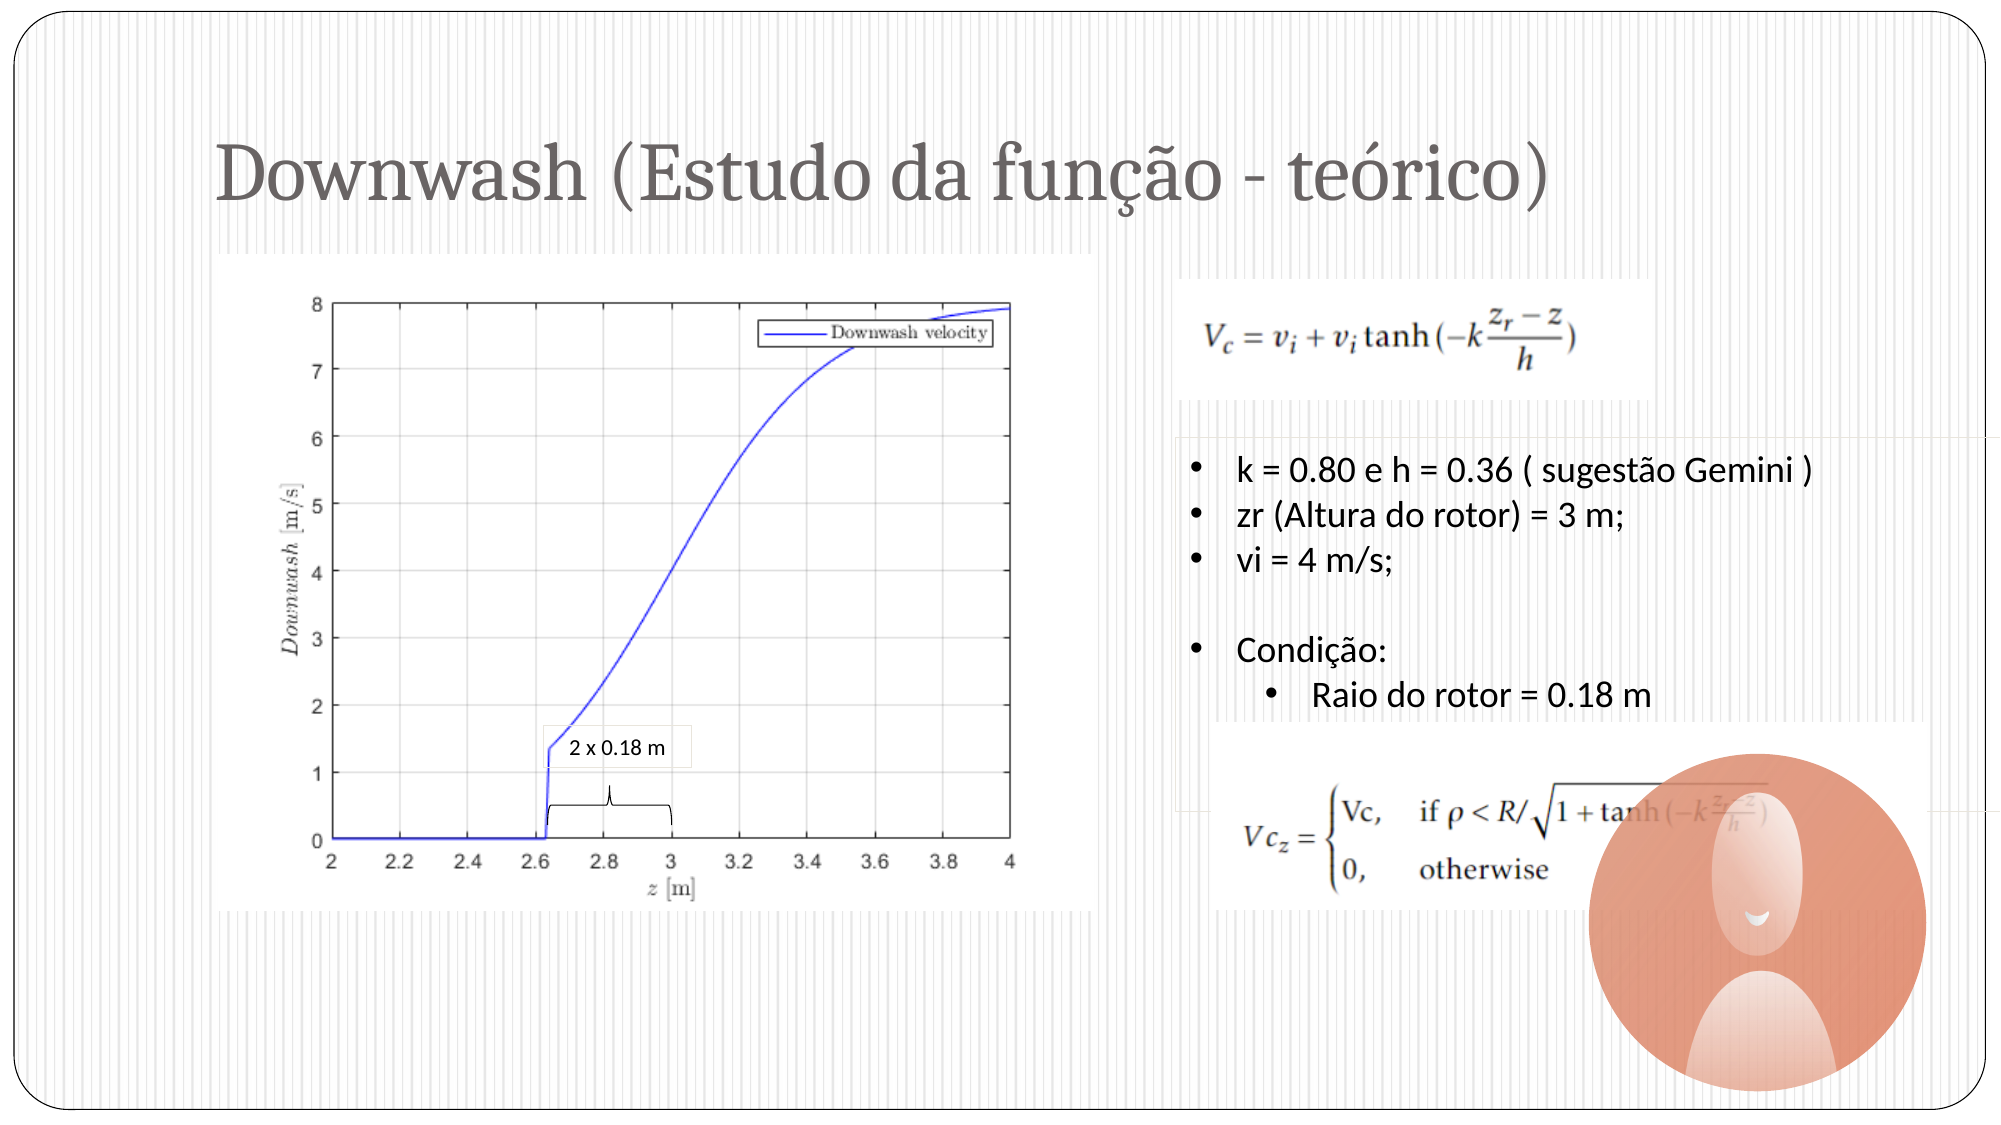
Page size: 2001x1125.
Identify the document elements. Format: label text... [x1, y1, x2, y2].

picture [1174, 279, 1652, 400]
text_box k = 0.80 e h = 0.36 ( sugestão Gemini ) zr (Altura do rotor) = 3 m; vi = 4 m/s; Condição: Raio do rotor = 0.18 m [1175, 437, 2000, 812]
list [218, 254, 1094, 911]
title Downwash (Estudo da função - teórico) [200, 45, 1900, 233]
picture [1211, 722, 1927, 1092]
